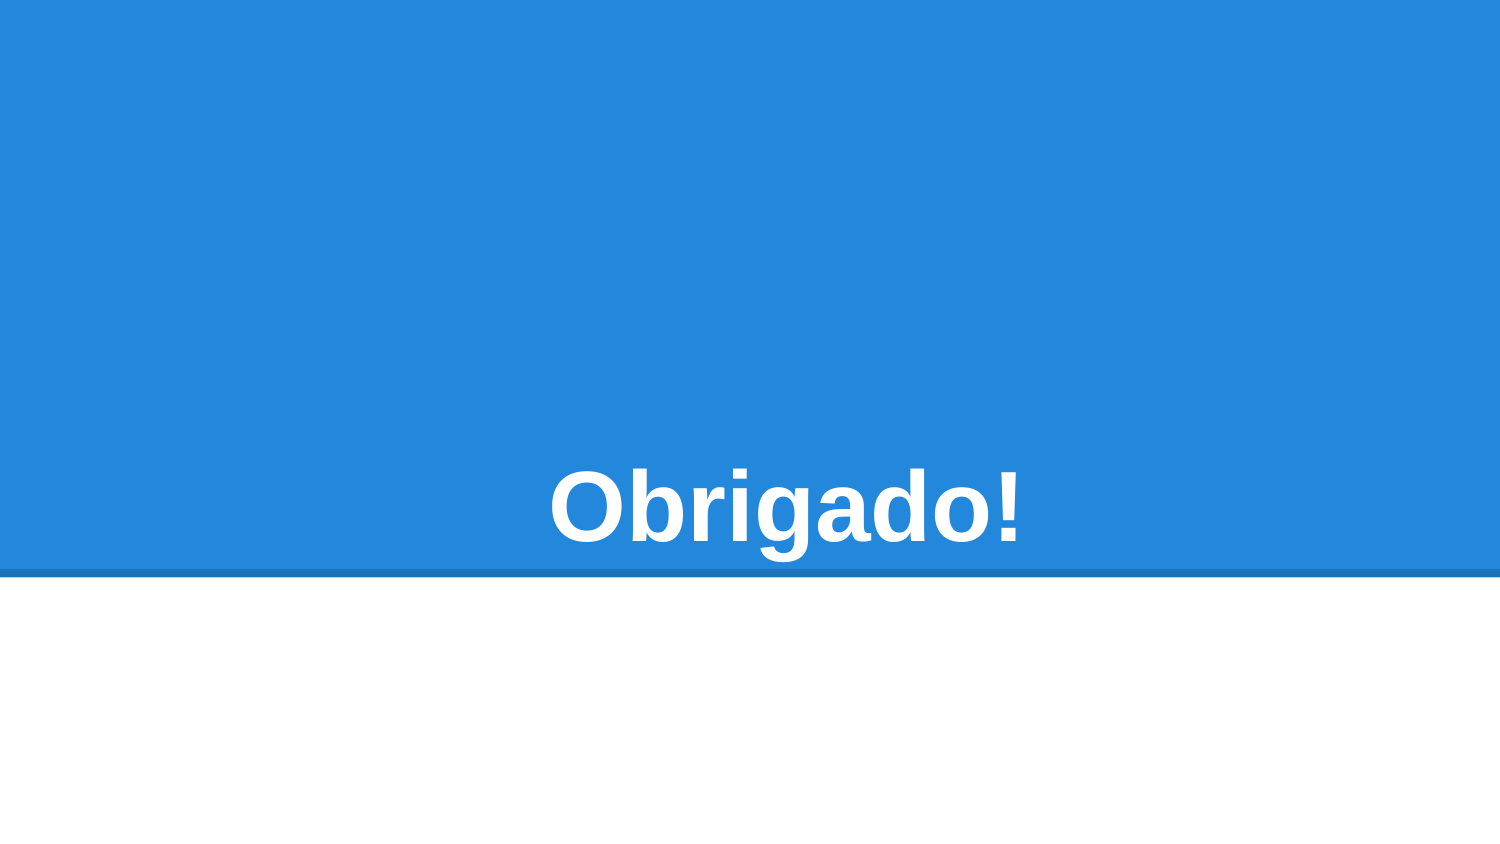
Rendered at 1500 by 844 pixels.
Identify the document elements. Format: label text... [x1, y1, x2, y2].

title Obrigado! [112, 306, 1388, 577]
